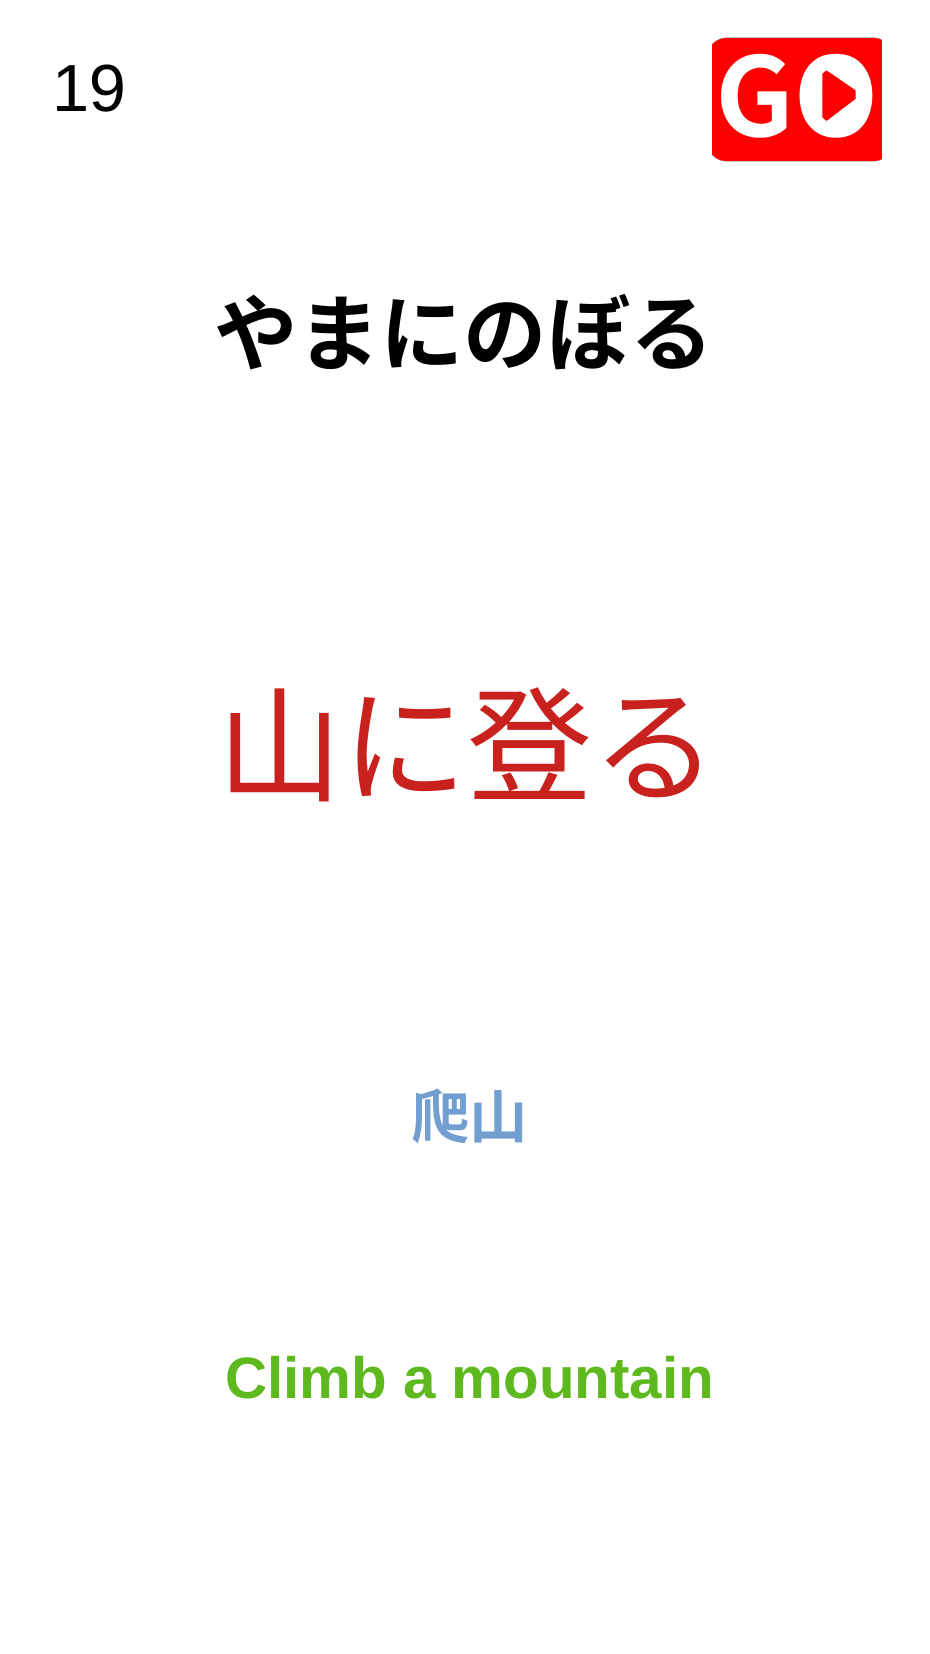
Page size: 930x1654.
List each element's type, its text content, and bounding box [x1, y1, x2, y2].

picture [712, 37, 882, 162]
text_box 爬山 [39, 1041, 900, 1189]
text_box やまにのぼる [33, 257, 894, 405]
text_box 山に登る [37, 668, 898, 816]
text_box Climb a mountain [39, 1301, 900, 1450]
text_box 19 [37, 37, 710, 132]
